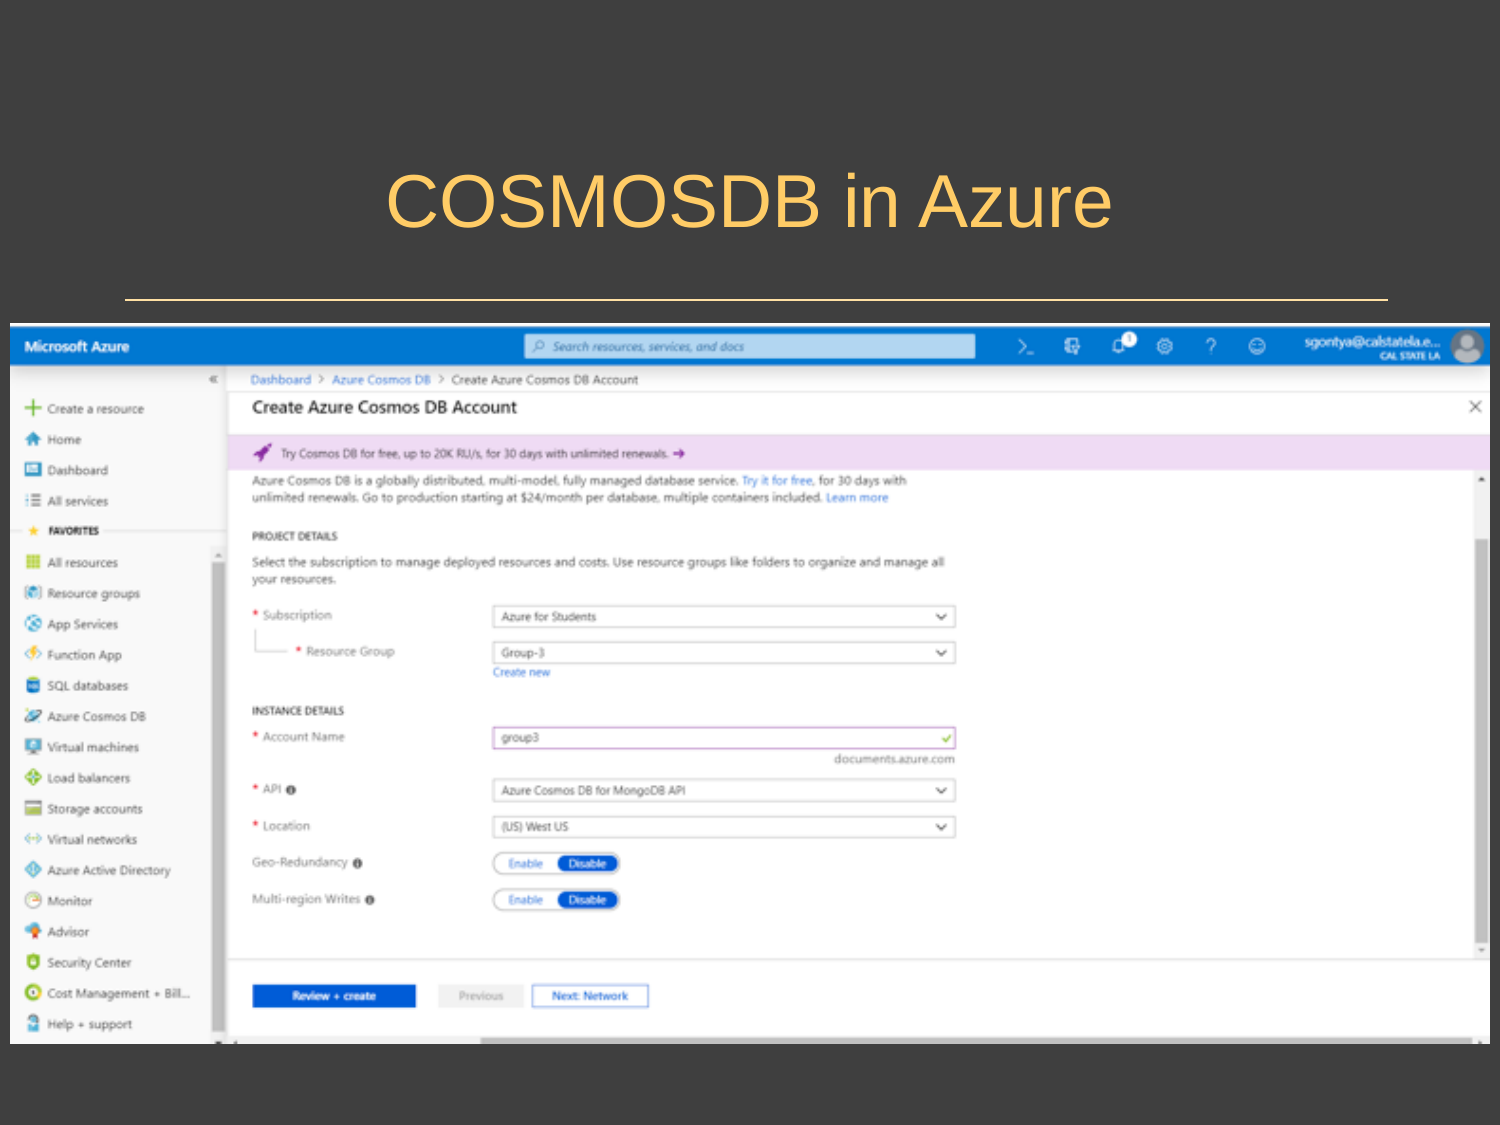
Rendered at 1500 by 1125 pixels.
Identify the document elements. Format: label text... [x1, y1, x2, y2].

picture [9, 322, 1490, 1045]
title COSMOSDB in Azure [112, 62, 1388, 250]
